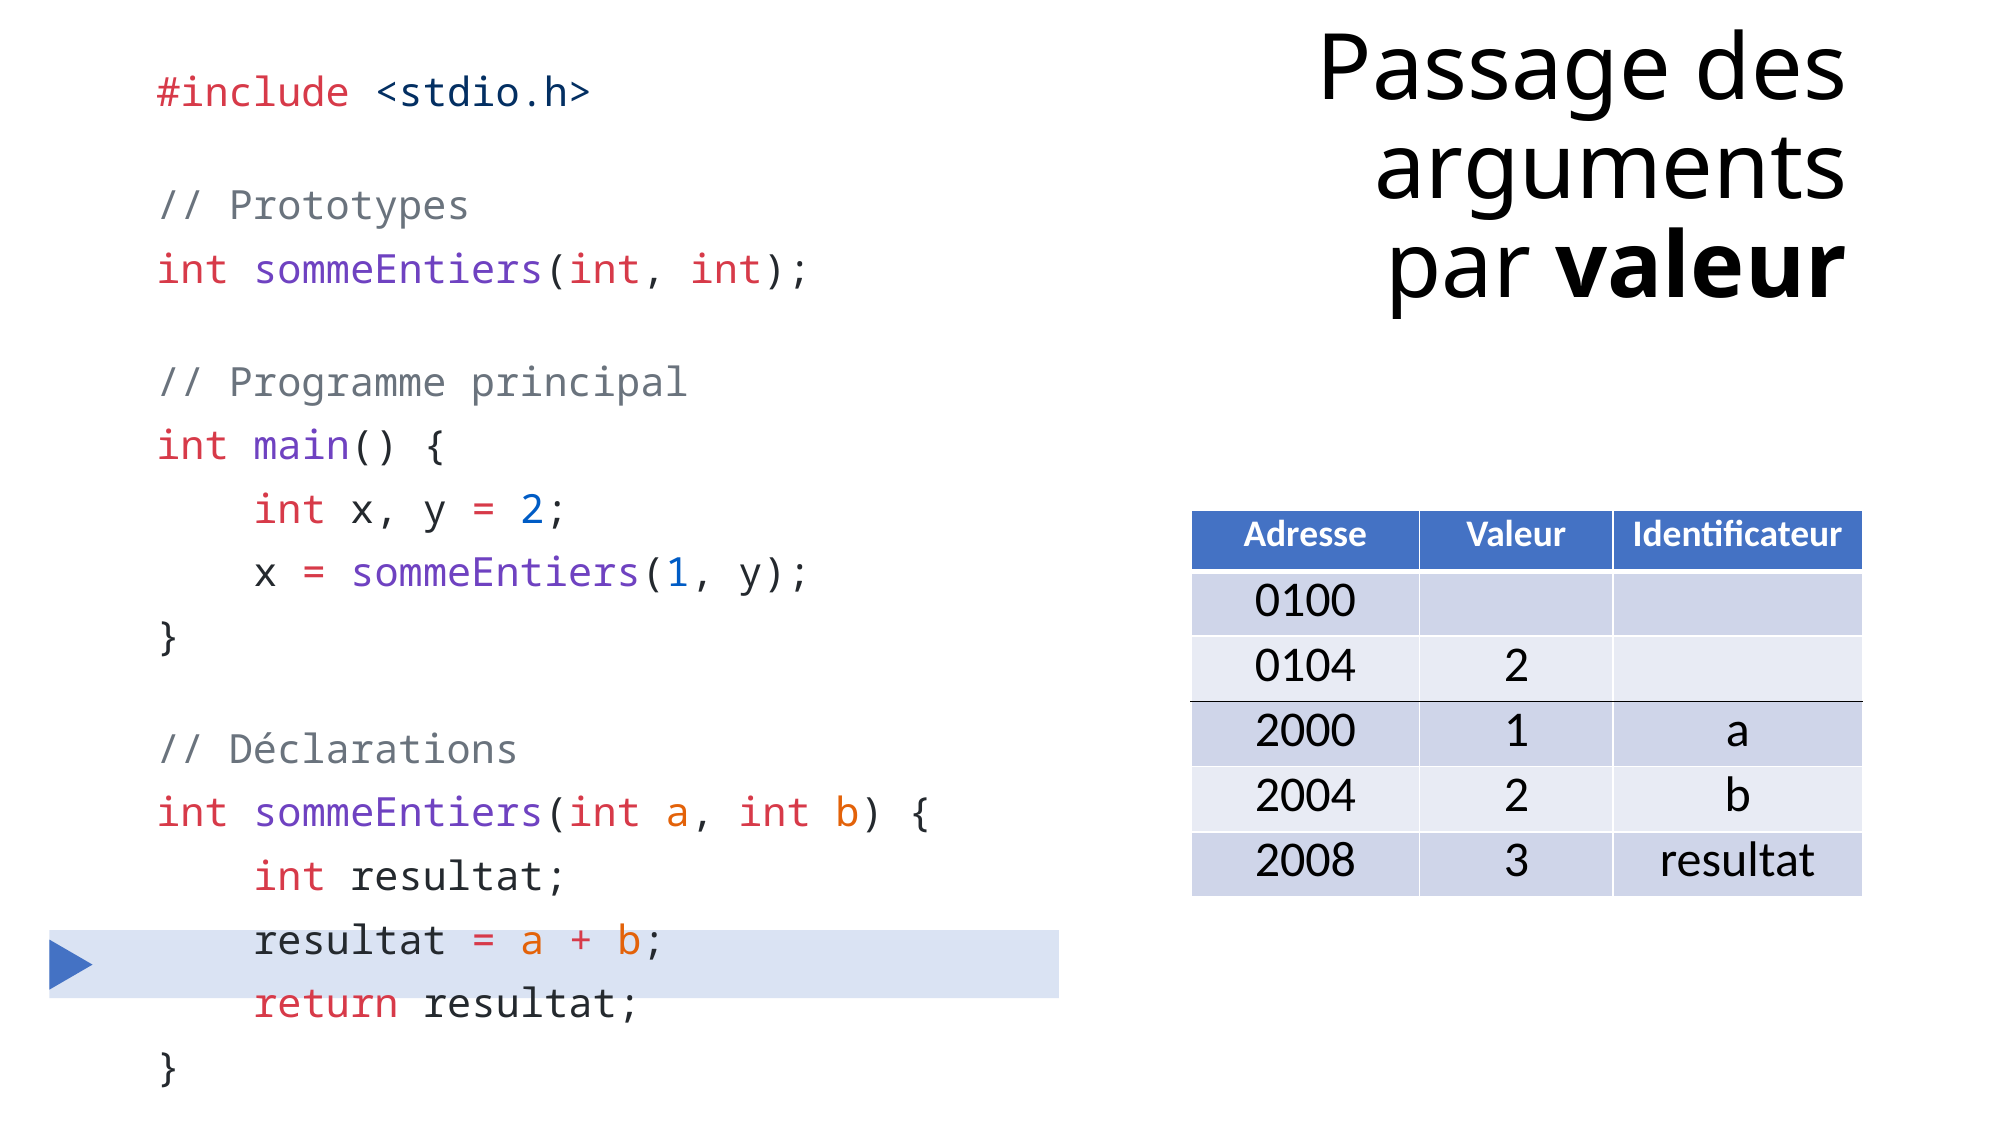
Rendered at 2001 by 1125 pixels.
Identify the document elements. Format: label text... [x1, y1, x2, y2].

table_cell 2 [1420, 767, 1612, 831]
table_cell 0100 [1192, 574, 1419, 635]
table_cell resultat [1614, 833, 1862, 896]
table_cell 2004 [1192, 767, 1419, 831]
table_header Identificateur [1614, 511, 1862, 569]
table_cell a [1614, 702, 1862, 766]
table_cell 0104 [1192, 637, 1419, 701]
table_cell [1614, 574, 1862, 635]
table_cell 3 [1420, 833, 1612, 896]
table_cell 1 [1420, 702, 1612, 766]
table_header Valeur [1420, 511, 1612, 569]
title Passage des arguments par valeur [1113, 59, 1863, 278]
text_box #include <stdio.h> // Prototypes int sommeEntiers(int, int); // Programme principal int main() { int x, y = 2; x = sommeEntiers(1, y); } // Déclarations int sommeEntiers(int a, int b) { int resultat; resultat = a + b; return resultat; } [141, 59, 1113, 1111]
table_cell [1420, 574, 1612, 635]
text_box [49, 929, 1059, 999]
table_cell 2008 [1192, 833, 1419, 896]
table_cell b [1614, 767, 1862, 831]
table_cell [1614, 637, 1862, 701]
table_cell 2 [1420, 637, 1612, 701]
table_header Adresse [1192, 511, 1419, 569]
table_cell 2000 [1192, 702, 1419, 766]
